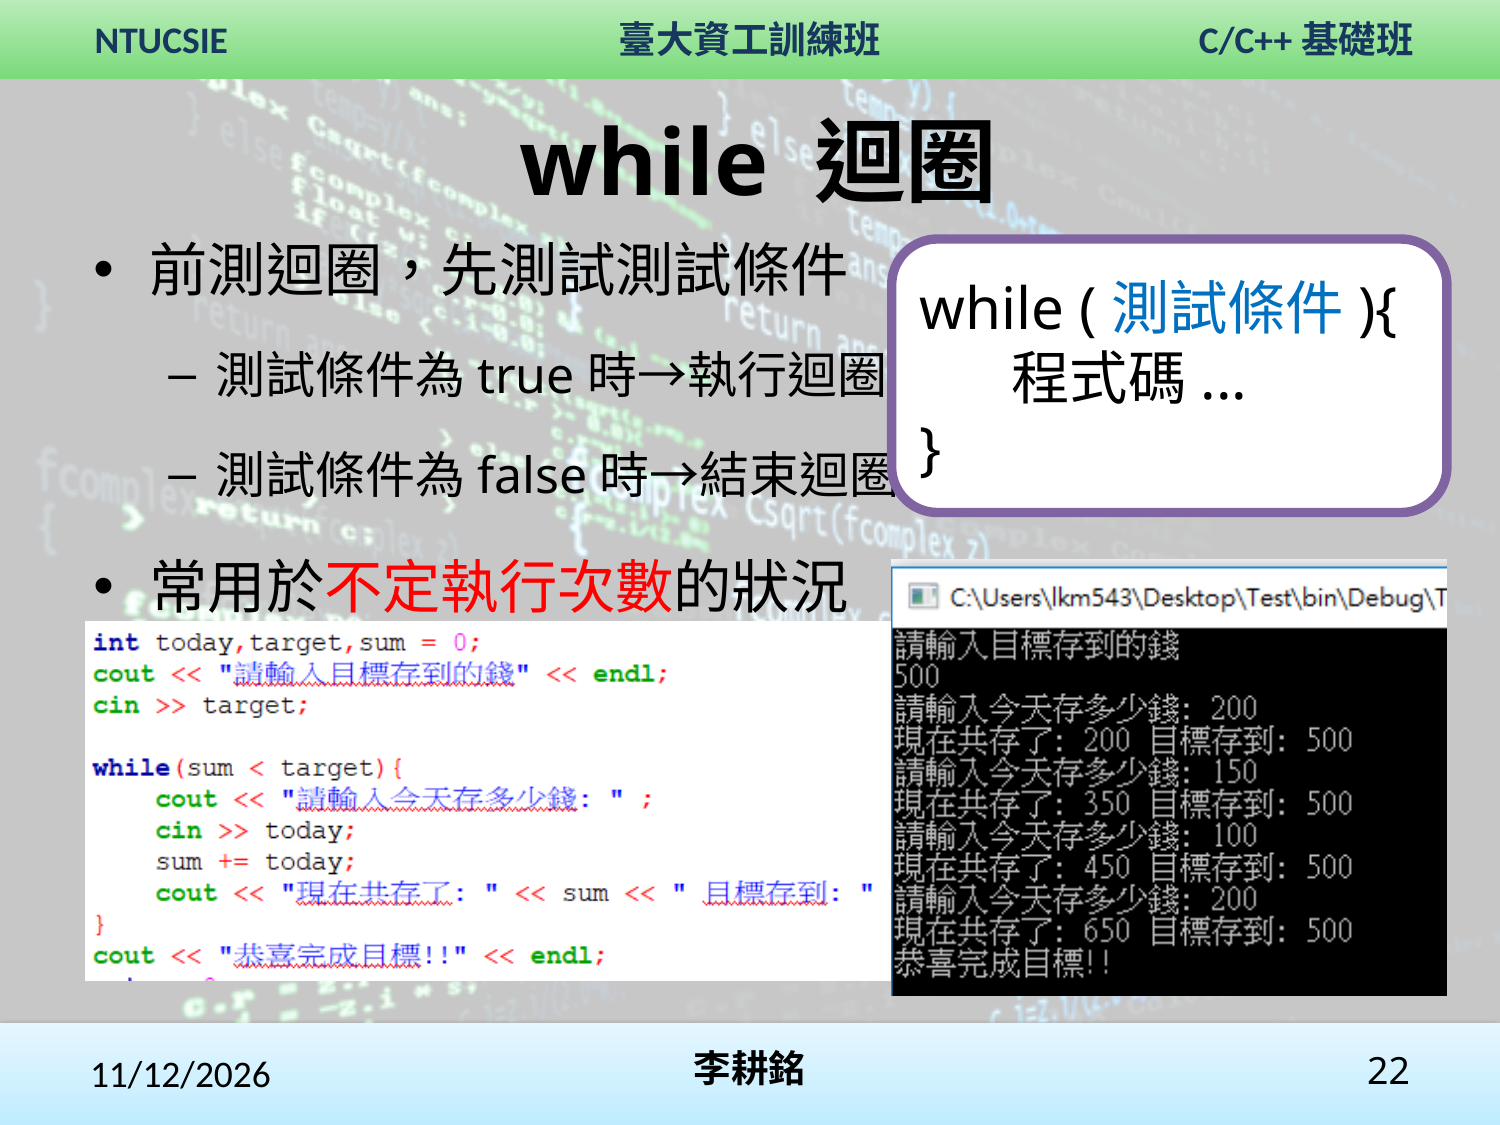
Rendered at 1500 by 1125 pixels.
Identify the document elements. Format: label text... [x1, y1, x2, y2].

text_box while (測試條件){ 程式碼... } [889, 236, 1450, 515]
footer 李耕銘 [512, 1042, 988, 1103]
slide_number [75, 1042, 425, 1103]
slide_number 22 [1074, 1042, 1425, 1103]
title while 迴圈 [83, 78, 1434, 191]
list 前測迴圈，先測試測試條件 測試條件為true時→執行迴圈 測試條件為false時→結束迴圈 常用於不定執行次數的狀況 [78, 191, 1474, 934]
picture [85, 559, 1447, 996]
